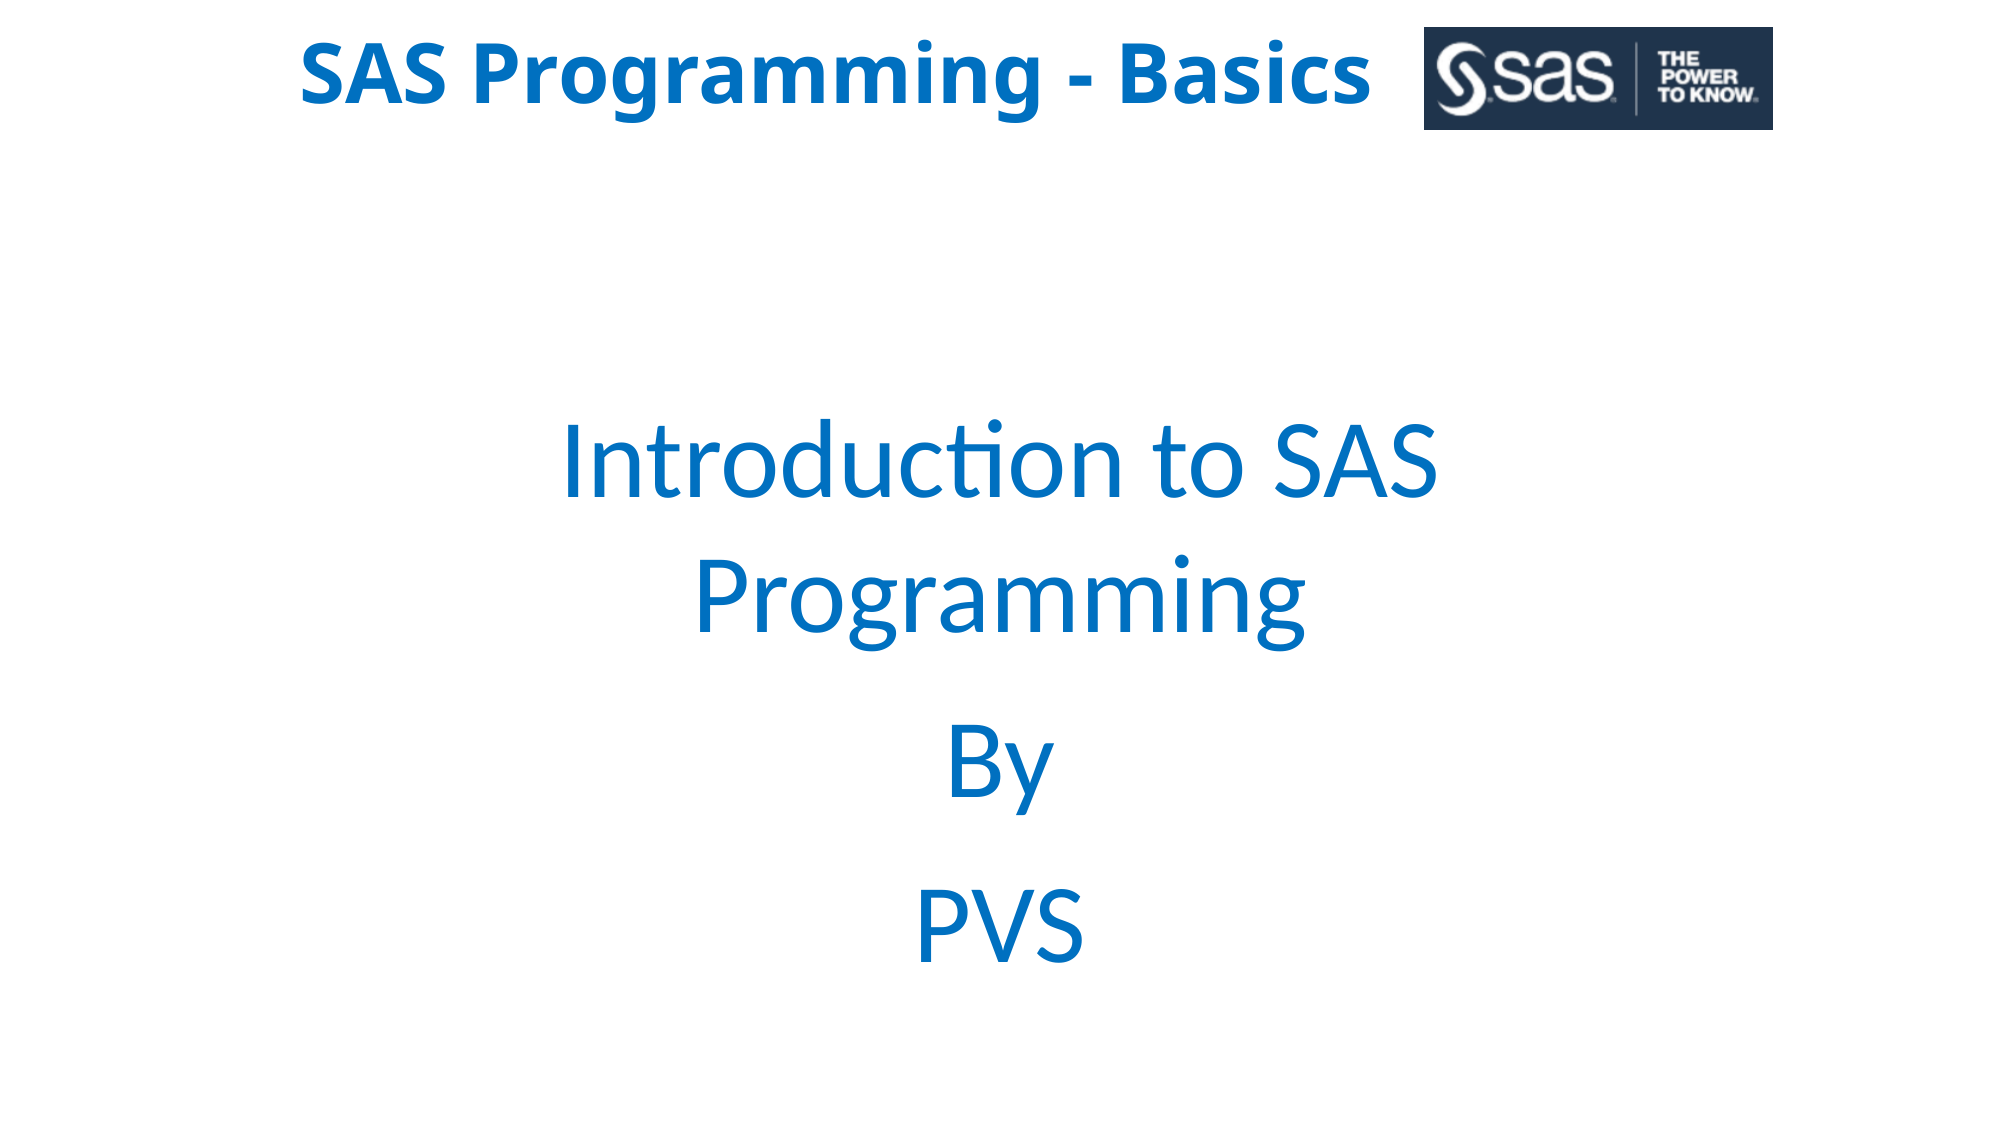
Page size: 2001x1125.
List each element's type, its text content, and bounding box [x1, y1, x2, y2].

text_box Introduction to SAS Programming By PVS [370, 378, 1630, 993]
title SAS Programming - Basics [275, 29, 1397, 128]
picture [1424, 27, 1773, 130]
